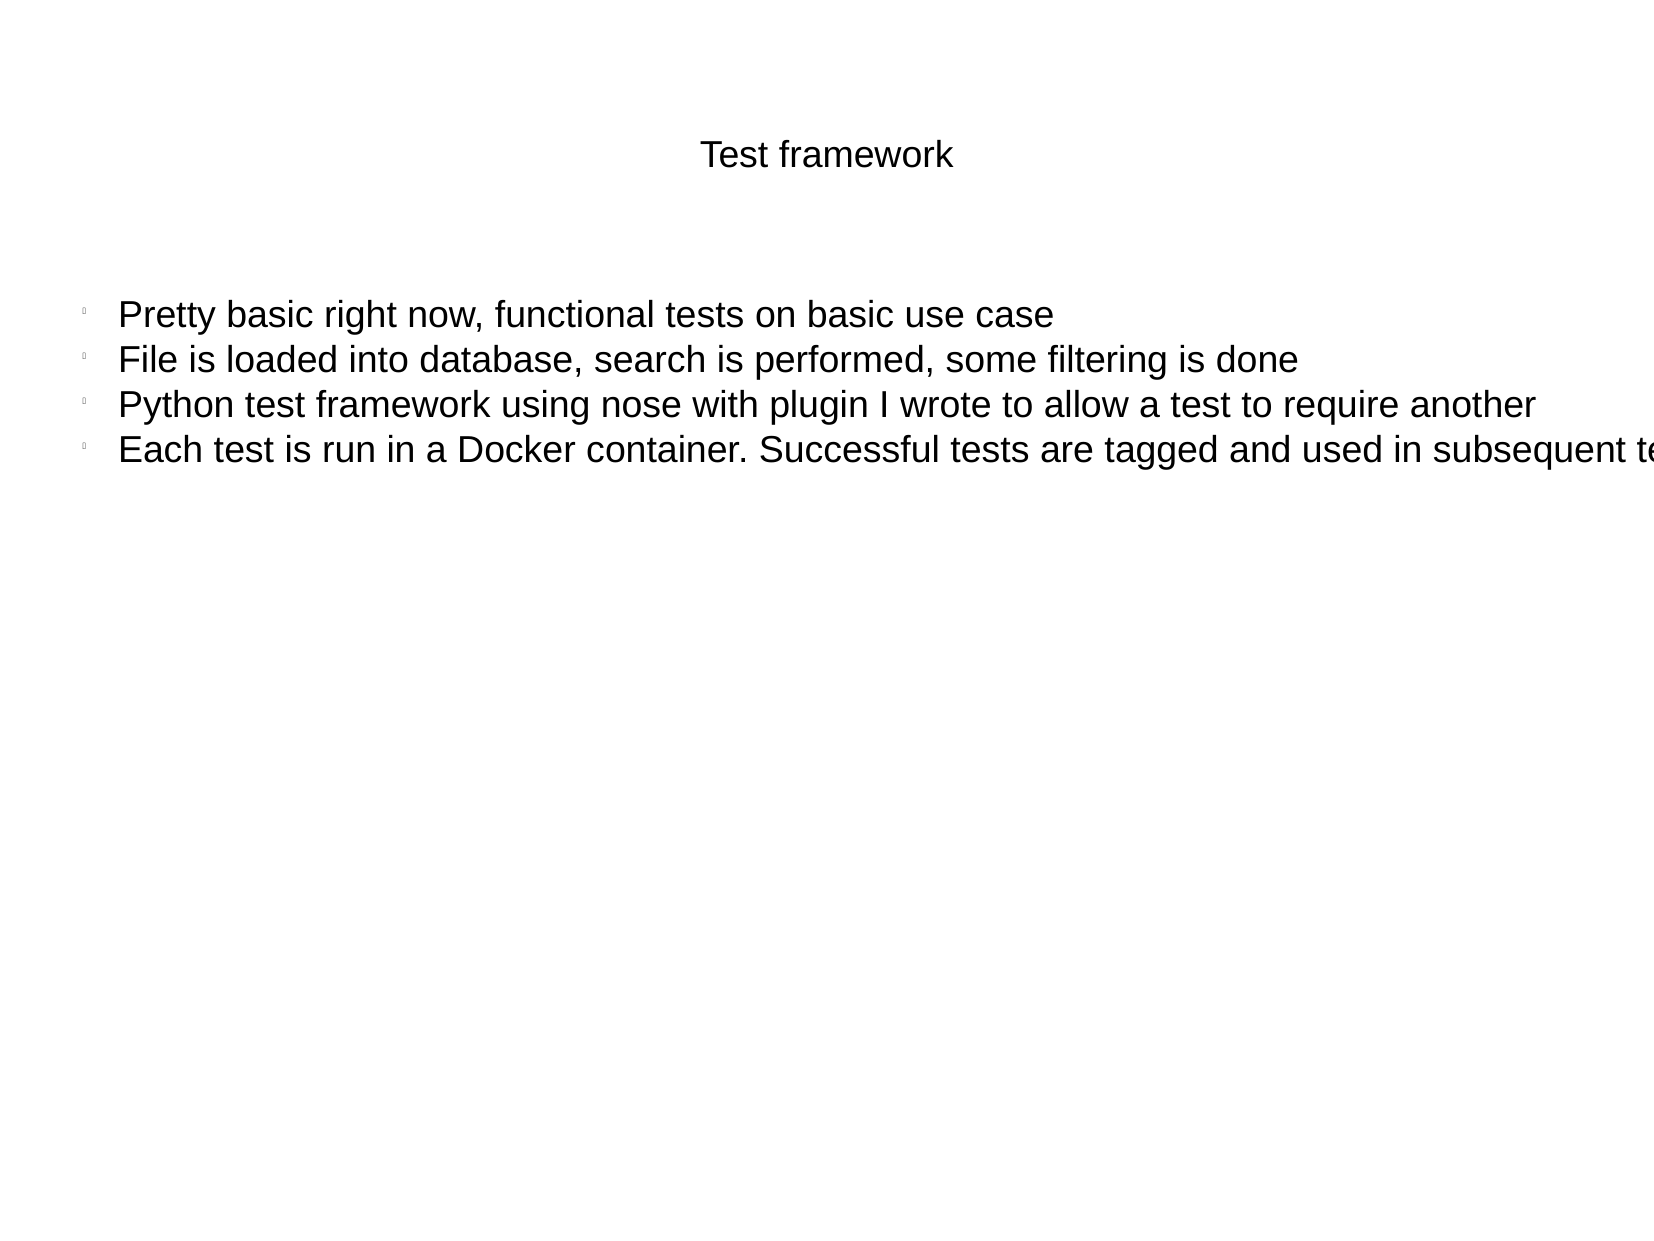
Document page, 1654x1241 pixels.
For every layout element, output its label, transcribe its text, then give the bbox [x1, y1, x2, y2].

text_box Pretty basic right now, functional tests on basic use case File is loaded into database, search is performed, some filtering is done Python test framework using nose with plugin I wrote to allow a test to require another Each test is run in a Docker container. Successful tests are tagged and used in subsequent tests. [82, 290, 1571, 1010]
text_box Test framework [82, 49, 1571, 257]
